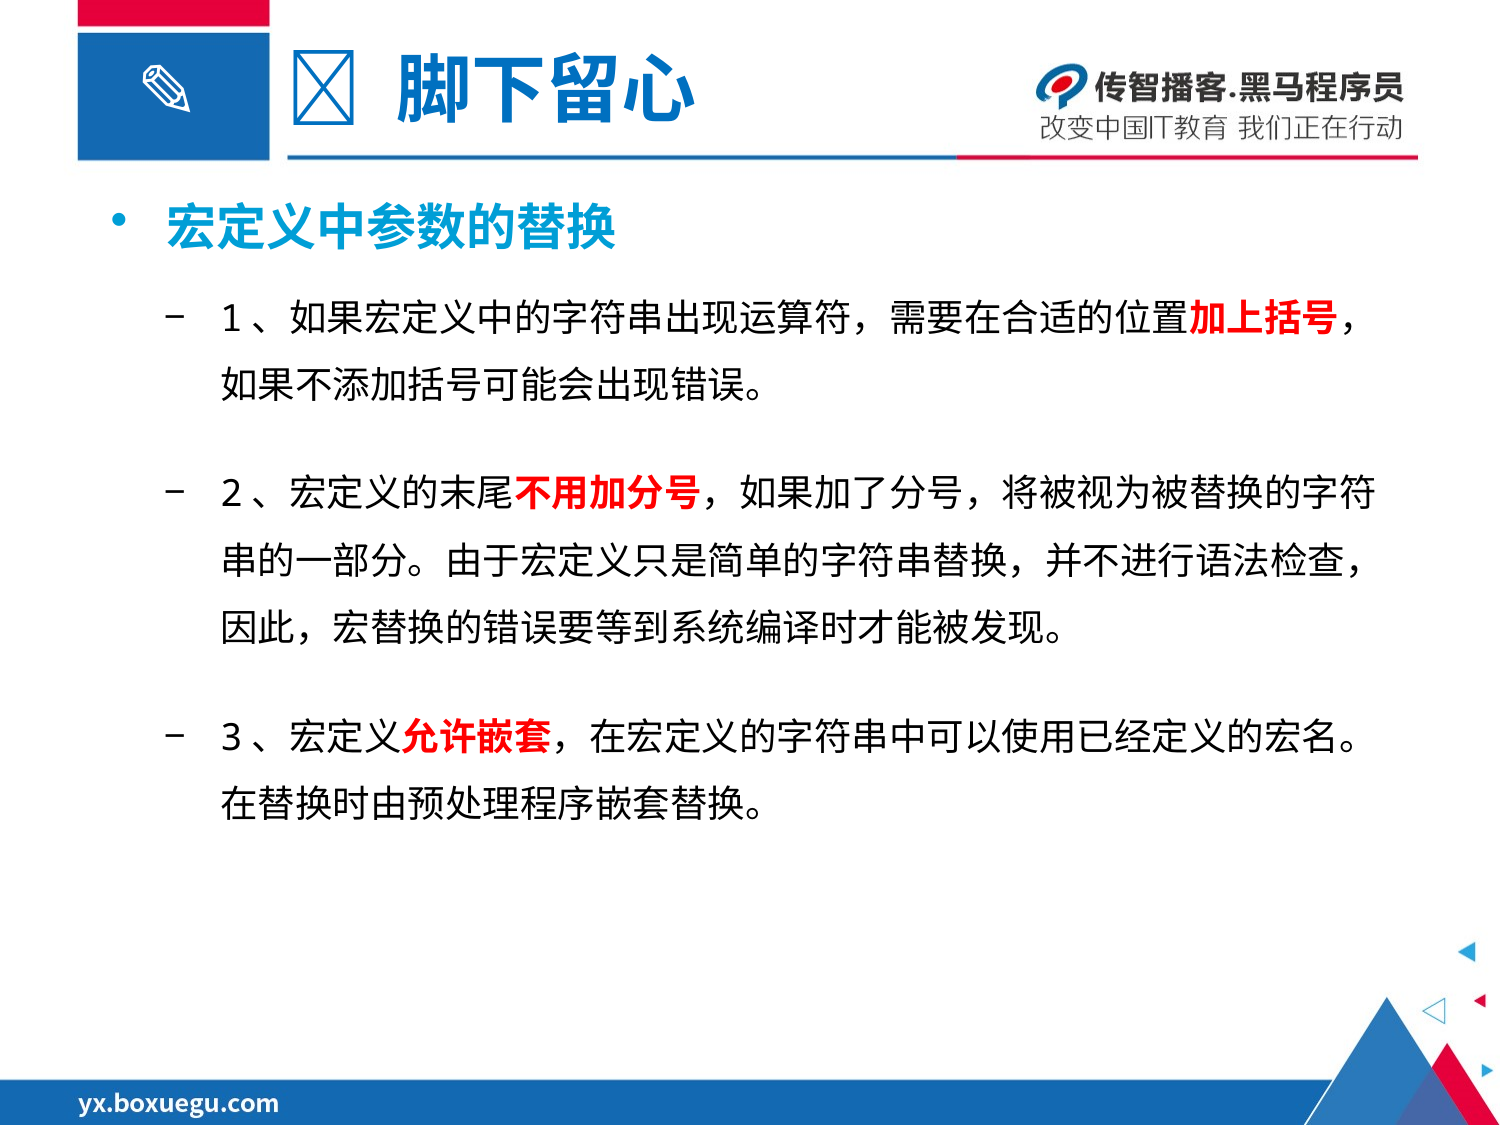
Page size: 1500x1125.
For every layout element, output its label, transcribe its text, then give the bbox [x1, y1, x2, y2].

text_box  脚下留心 [272, 24, 1117, 150]
text_box 1、如果宏定义中的字符串出现运算符，需要在合适的位置加上括号，如果不添加括号可能会出现错误。 2、宏定义的末尾不用加分号，如果加了分号，将被视为被替换的字符串的一部分。由于宏定义只是简单的字符串替换，并不进行语法检查，因此，宏替换的错误要等到系统编译时才能被发现。 3、宏定义允许嵌套，在宏定义的字符串中可以使用已经定义的宏名。在替换时由预处理程序嵌套替换。 [149, 263, 1395, 833]
picture [0, 0, 1500, 1125]
text_box 宏定义中参数的替换 [95, 157, 632, 263]
